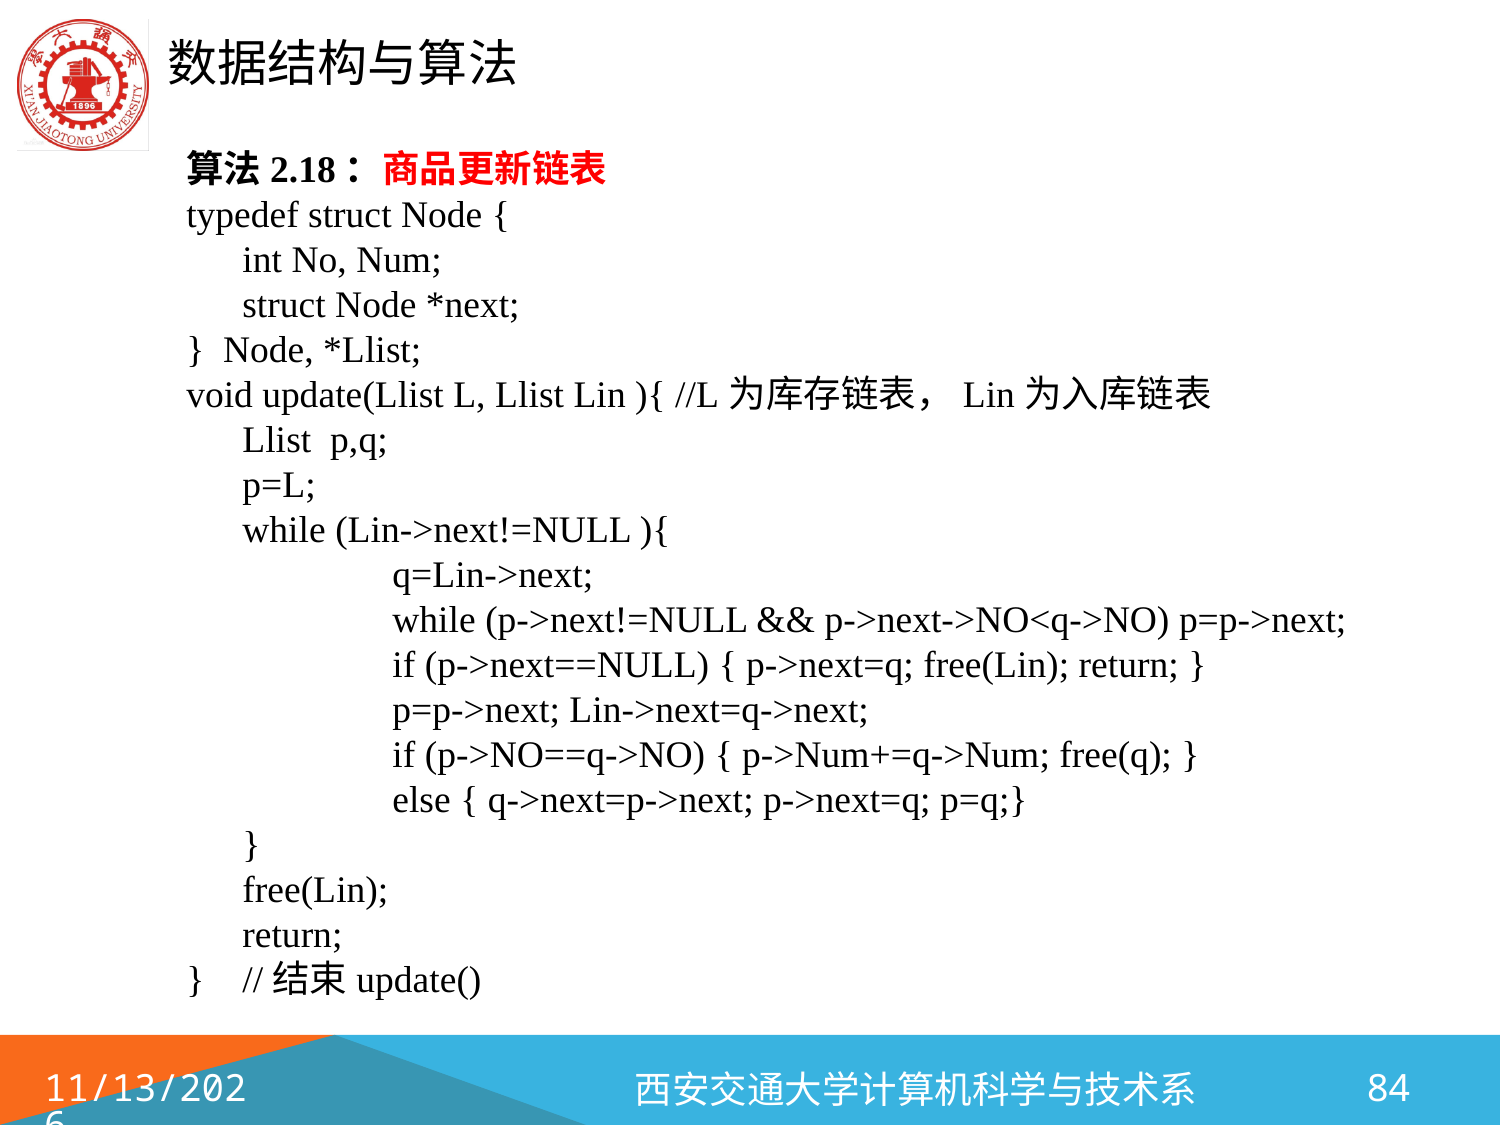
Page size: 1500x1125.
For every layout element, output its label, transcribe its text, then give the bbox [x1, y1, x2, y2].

picture [17, 19, 149, 151]
list 算法2.18：商品更新链表 typedef struct Node { int No, Num; struct Node *next; } Node, *Llist; void update(Llist L, Llist Lin ){ //L为库存链表，Lin为入库链表 Llist p,q; p=L; while (Lin->next!=NULL ){ q=Lin->next; while (p->next!=NULL && p->next->NO<q->NO) p=p->next; if (p->next==NULL) { p->next=q; free(Lin); return; } p=p->next; Lin->next=q->next; if (p->NO==q->NO) { p->Num+=q->Num; free(q); } else { q->next=p->next; p->next=q; p=q;} } free(Lin); return; } //结束update() [171, 137, 1412, 1035]
